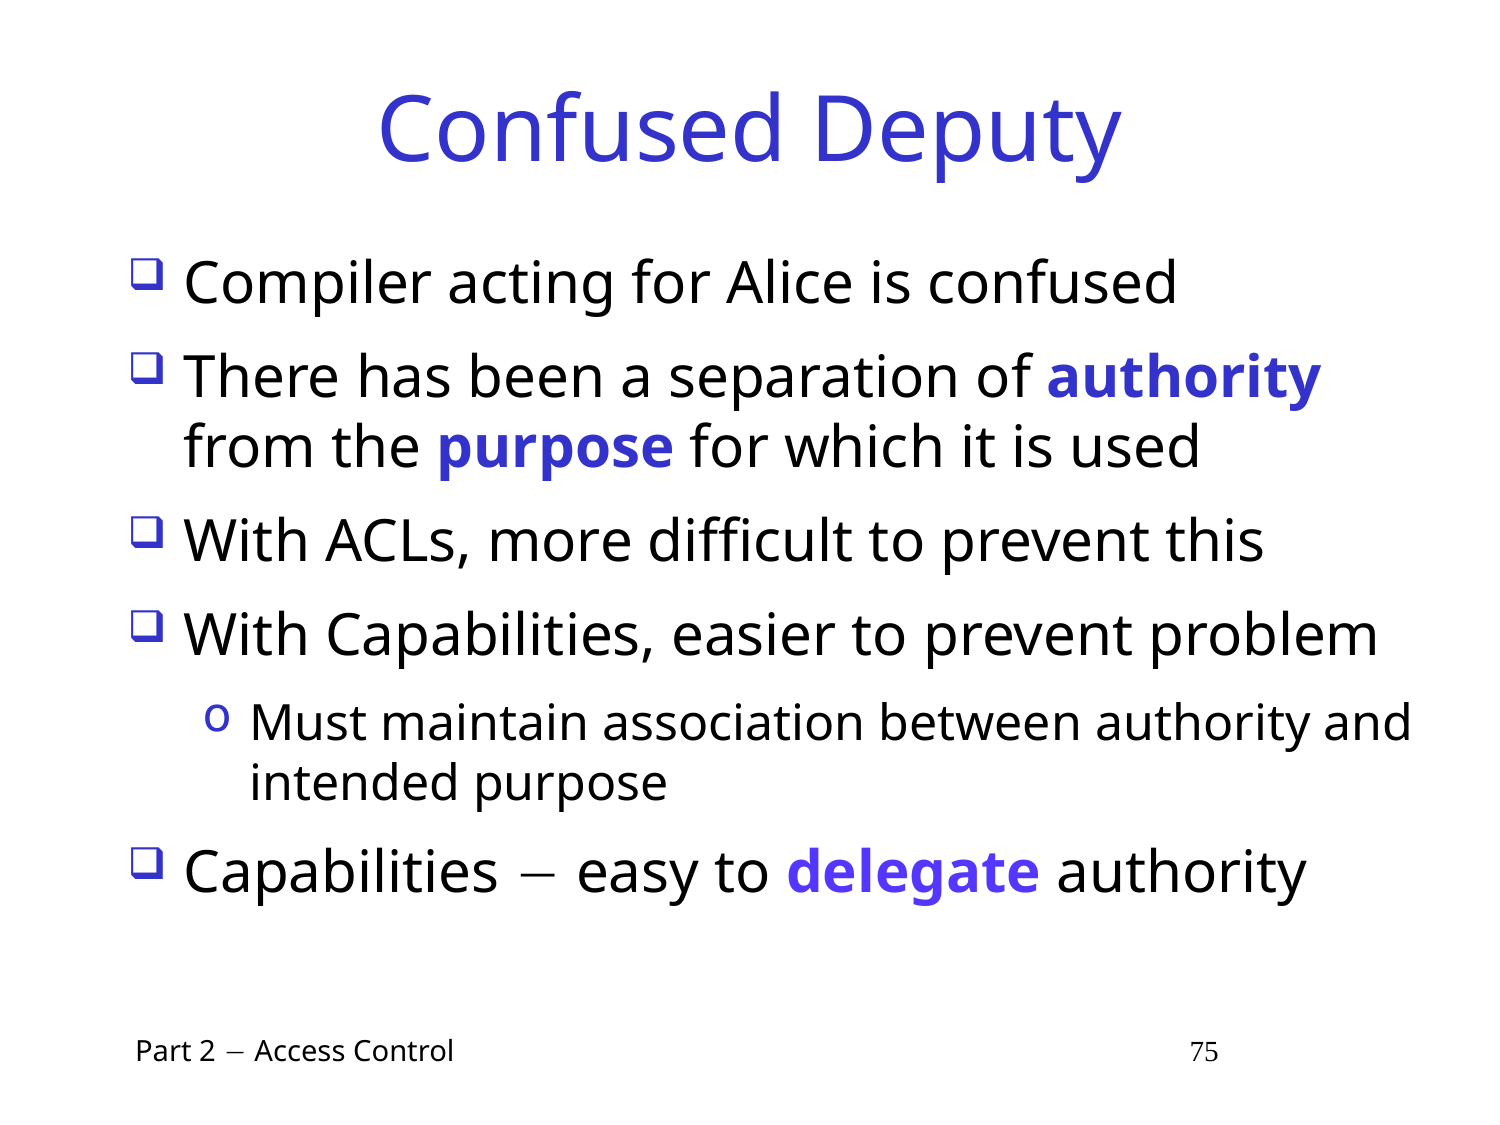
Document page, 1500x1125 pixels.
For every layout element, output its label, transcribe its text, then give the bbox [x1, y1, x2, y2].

title Confused Deputy [112, 37, 1388, 213]
footer Part 2  Access Control 75 [112, 1024, 1401, 1101]
list Compiler acting for Alice is confused There has been a separation of authority from the purpose for which it is used With ACLs, more difficult to prevent this With Capabilities, easier to prevent problem Must maintain association between authority and intended purpose Capabilities  easy to delegate authority [112, 237, 1438, 988]
